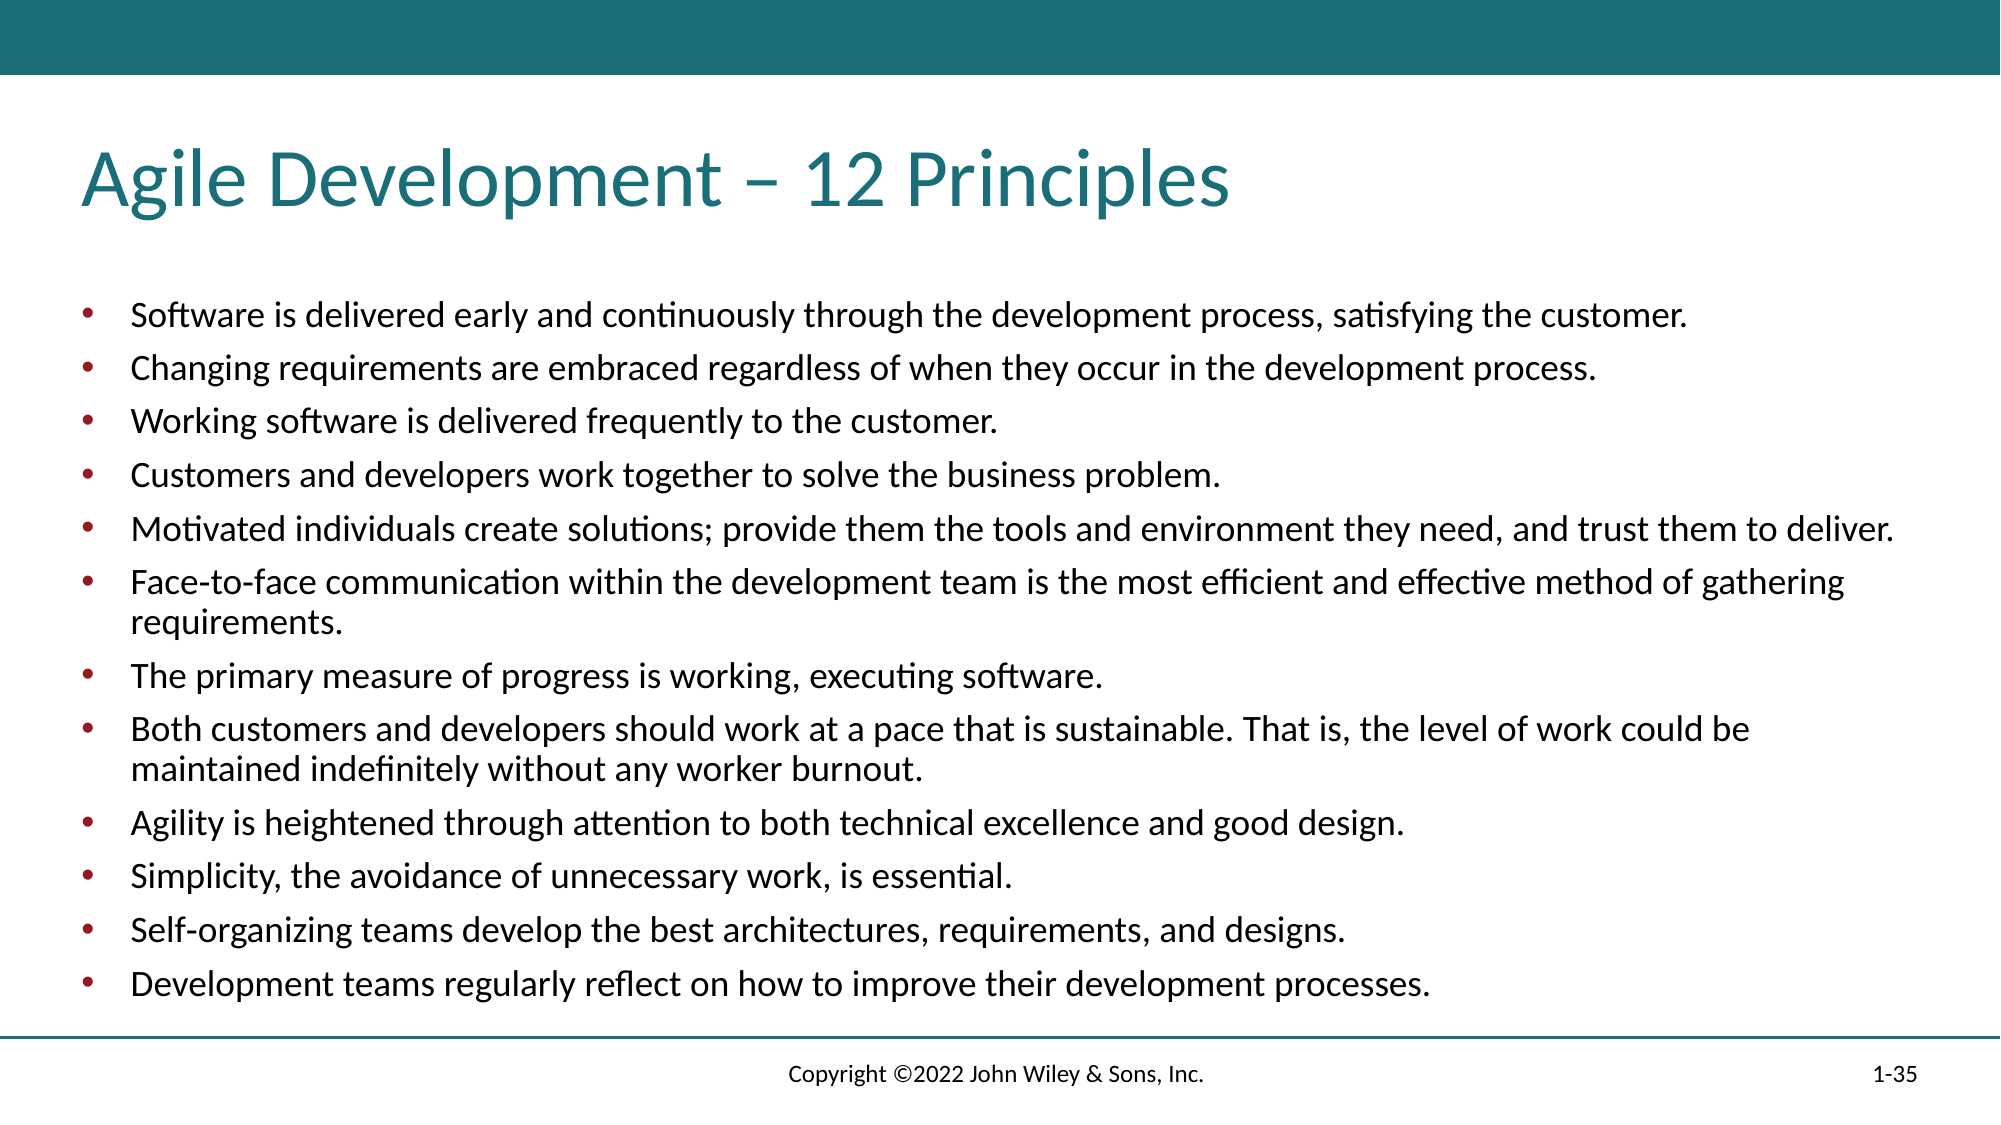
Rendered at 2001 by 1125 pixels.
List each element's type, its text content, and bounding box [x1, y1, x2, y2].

list Software is delivered early and continuously through the development process, satisfying the customer. Changing requirements are embraced regardless of when they occur in the development process. Working software is delivered frequently to the customer. Customers and developers work together to solve the business problem. Motivated individuals create solutions; provide them the tools and environment they need, and trust them to deliver. Face‐to‐face communication within the development team is the most efficient and effective method of gathering requirements. The primary measure of progress is working, executing software. Both customers and developers should work at a pace that is sustainable. That is, the level of work could be maintained indefinitely without any worker burnout. Agility is heightened through attention to both technical excellence and good design. Simplicity, the avoidance of unnecessary work, is essential. Self‐organizing teams develop the best architectures, requirements, and designs. Development teams regularly reflect on how to improve their development processes. [66, 287, 1934, 1025]
footer Copyright ©2022 John Wiley & Sons, Inc. [662, 1042, 1338, 1103]
slide_number 1-35 [1412, 1042, 1934, 1103]
title Agile Development – 12 Principles [66, 127, 1934, 287]
